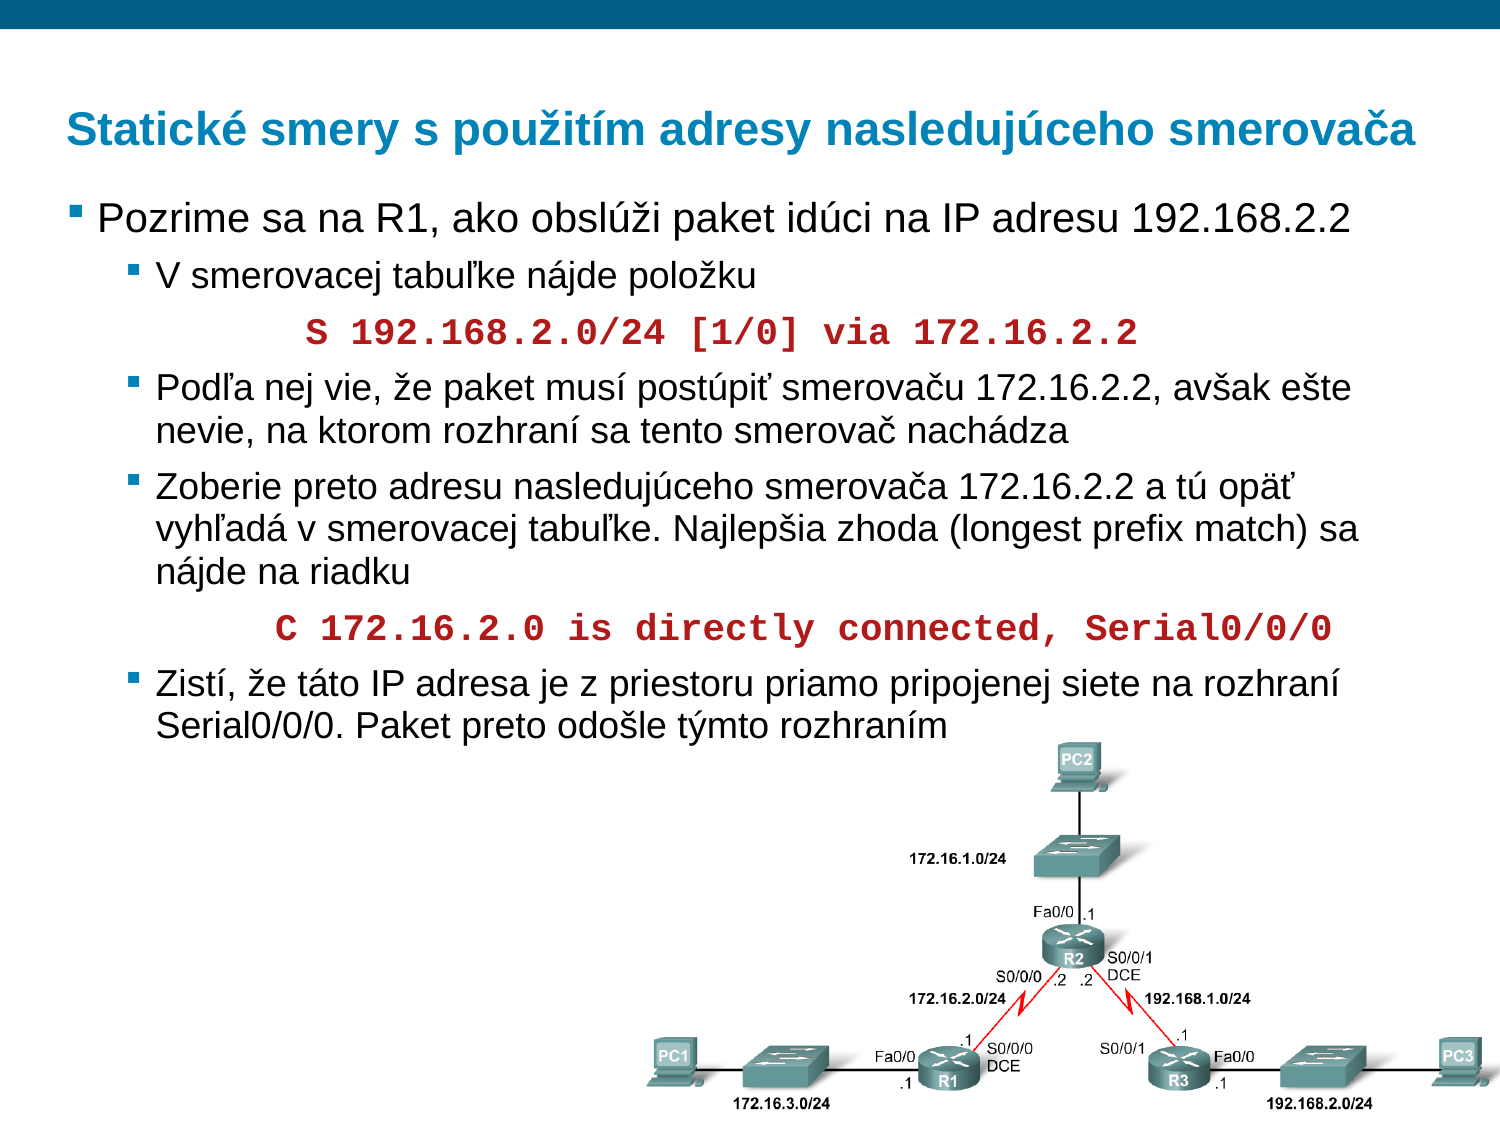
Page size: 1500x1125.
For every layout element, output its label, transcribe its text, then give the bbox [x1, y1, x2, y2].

title Statické smery s použitím adresy nasledujúceho smerovača [53, 50, 1447, 163]
picture [625, 703, 1500, 1125]
list Pozrime sa na R1, ako obslúži paket idúci na IP adresu 192.168.2.2 V smerovacej tabuľke nájde položku S 192.168.2.0/24 [1/0] via 172.16.2.2 Podľa nej vie, že paket musí postúpiť smerovaču 172.16.2.2, avšak ešte nevie, na ktorom rozhraní sa tento smerovač nachádza Zoberie preto adresu nasledujúceho smerovača 172.16.2.2 a tú opäť vyhľadá v smerovacej tabuľke. Najlepšia zhoda (longest prefix match) sa nájde na riadku C 172.16.2.0 is directly connected, Serial0/0/0 Zistí, že táto IP adresa je z priestoru priamo pripojenej siete na rozhraní Serial0/0/0. Paket preto odošle týmto rozhraním [53, 187, 1447, 1075]
